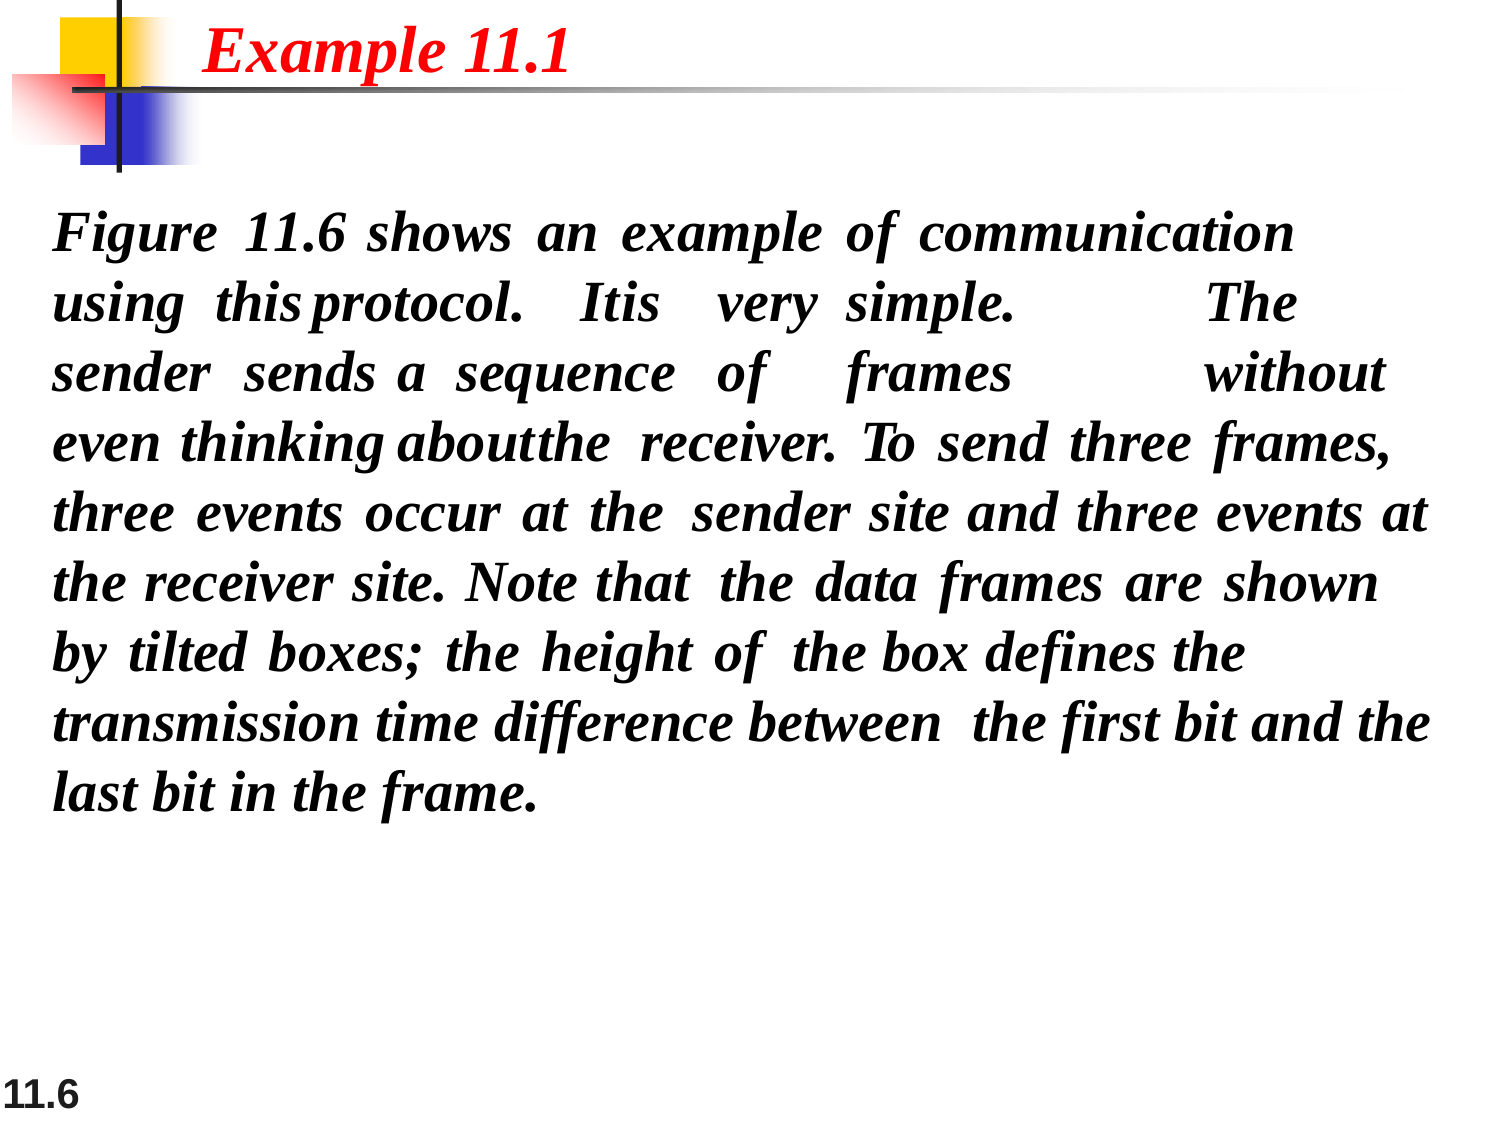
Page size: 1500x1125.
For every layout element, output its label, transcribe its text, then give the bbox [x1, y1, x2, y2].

title Example 11.1 [200, 3, 580, 194]
slide_number 11.6 [0, 1068, 110, 1125]
picture [580, 87, 1422, 93]
picture [12, 17, 200, 165]
list Figure 11.6 shows an example of communication using this protocol. It is very simple. The sender sends a sequence of frames without even thinking about the receiver. To send three frames, three events occur at the sender site and three events at the receiver site. Note that the data frames are shown by tilted boxes; the height of the box defines the transmission time difference between the first bit and the last bit in the frame. [49, 190, 1451, 831]
